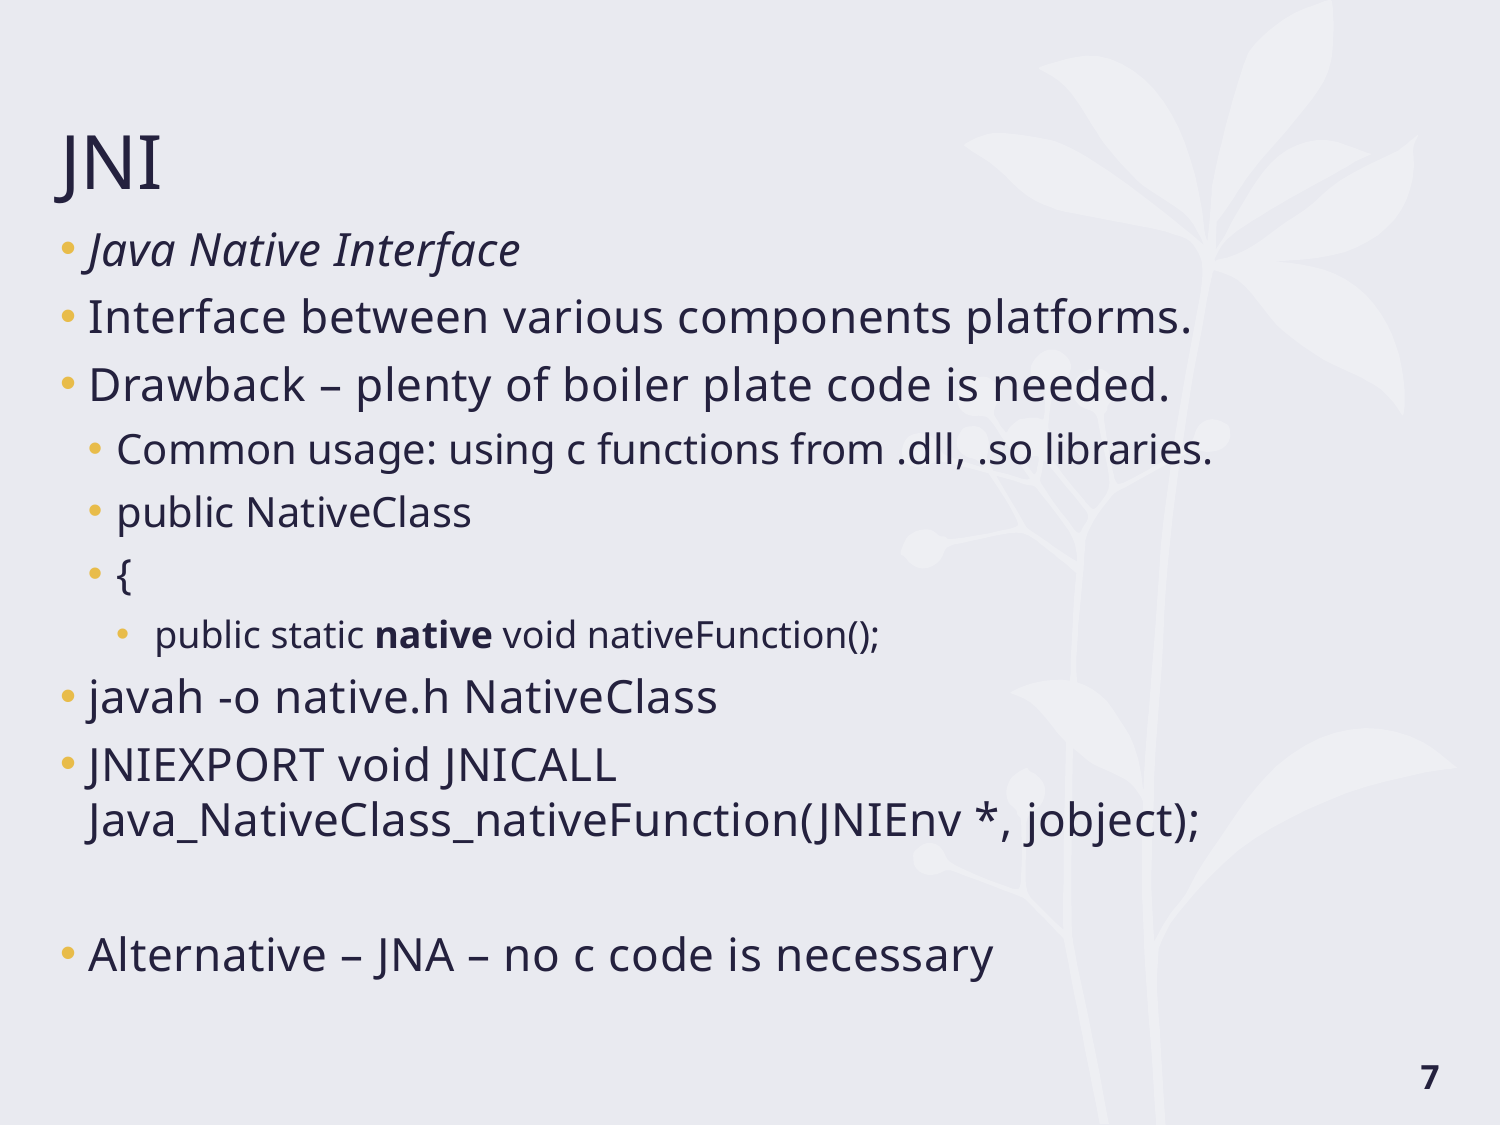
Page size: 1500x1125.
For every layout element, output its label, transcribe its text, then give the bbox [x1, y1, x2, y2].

title JNI [45, 37, 1455, 213]
list Java Native Interface Interface between various components platforms. Drawback – plenty of boiler plate code is needed. Common usage: using c functions from .dll, .so libraries. public NativeClass { public static native void nativeFunction(); javah -o native.h NativeClass JNIEXPORT void JNICALL Java_NativeClass_nativeFunction(JNIEnv *, jobject); Alternative – JNA – no c code is necessary [45, 213, 1455, 1023]
slide_number 7 [1310, 1054, 1455, 1103]
